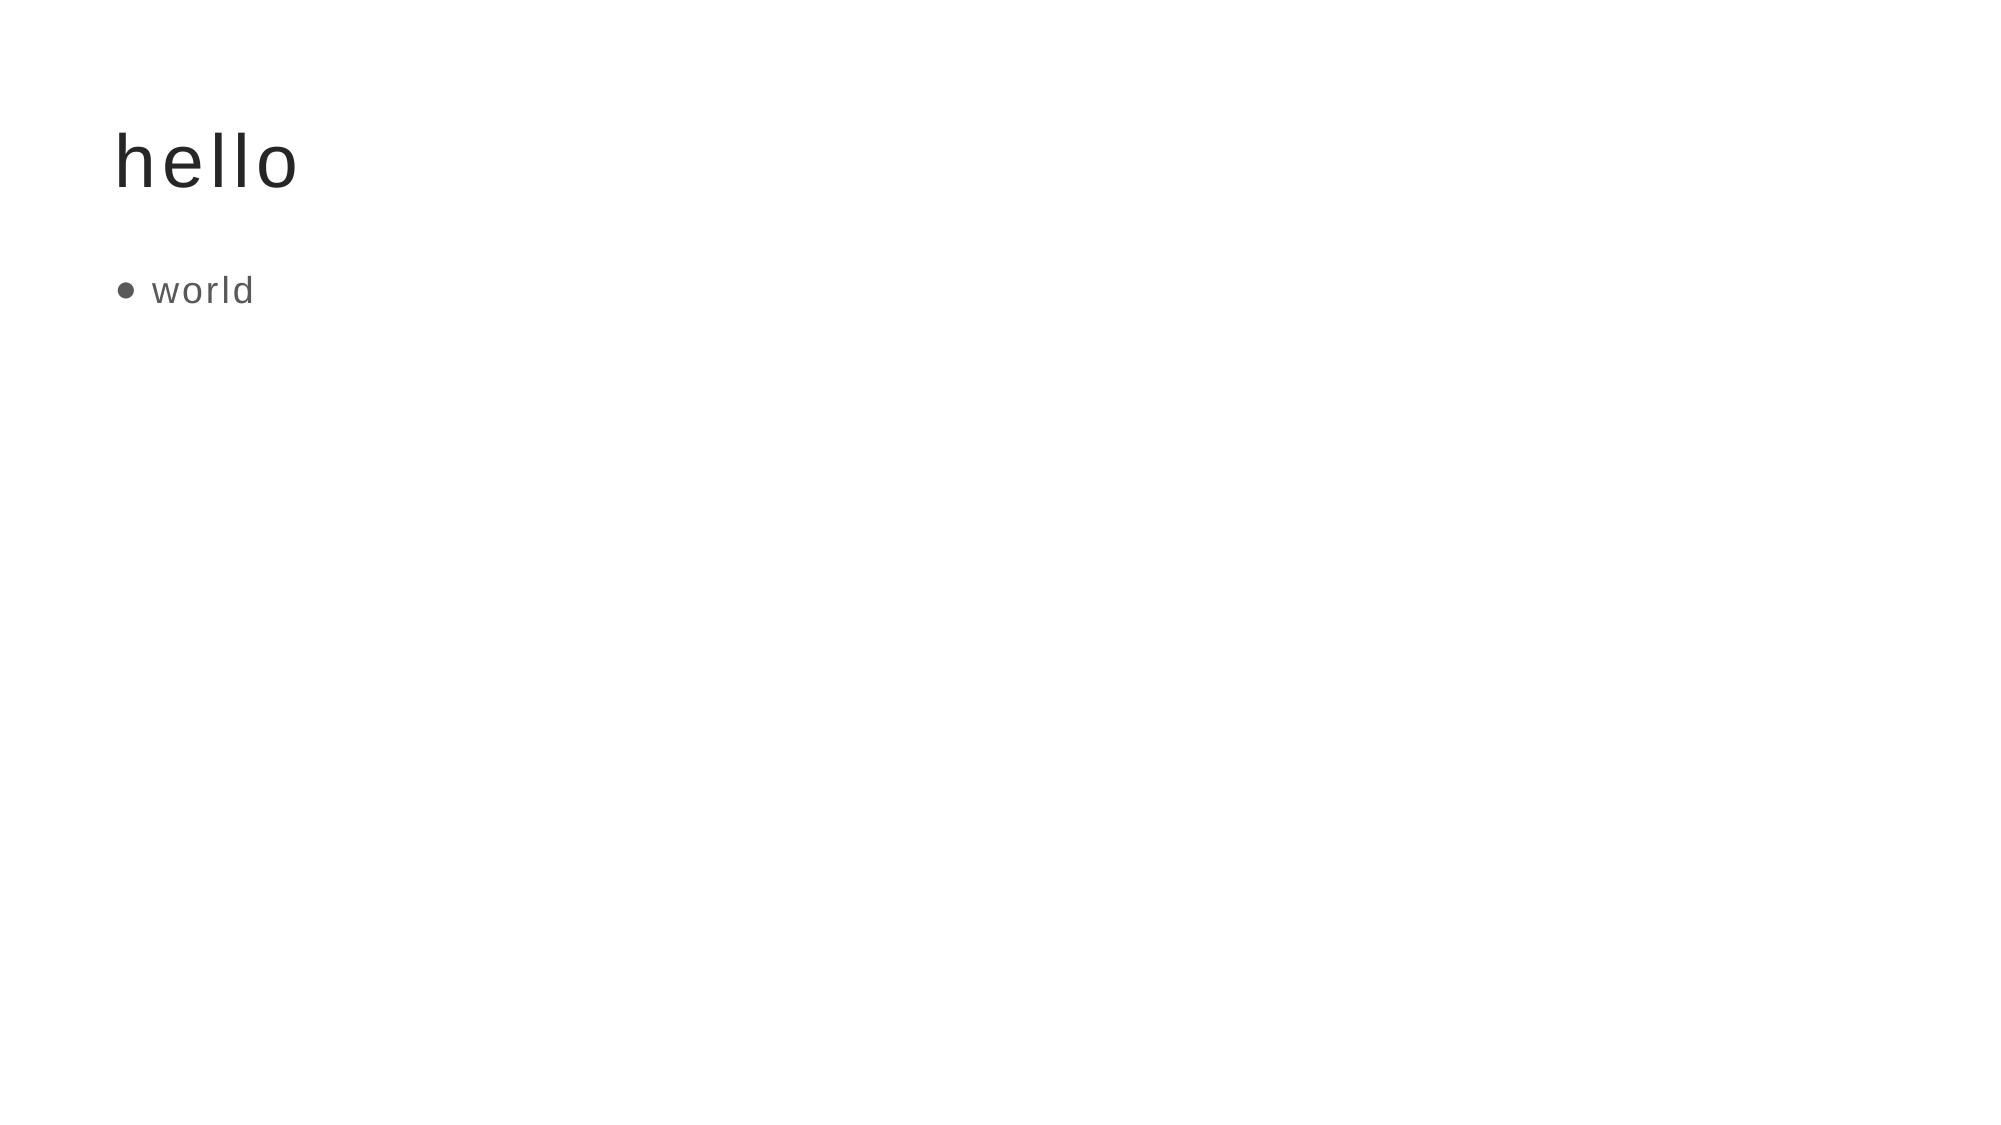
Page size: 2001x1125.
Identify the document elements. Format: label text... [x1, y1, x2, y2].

list world [99, 244, 1900, 1026]
title hello [99, 99, 1900, 216]
